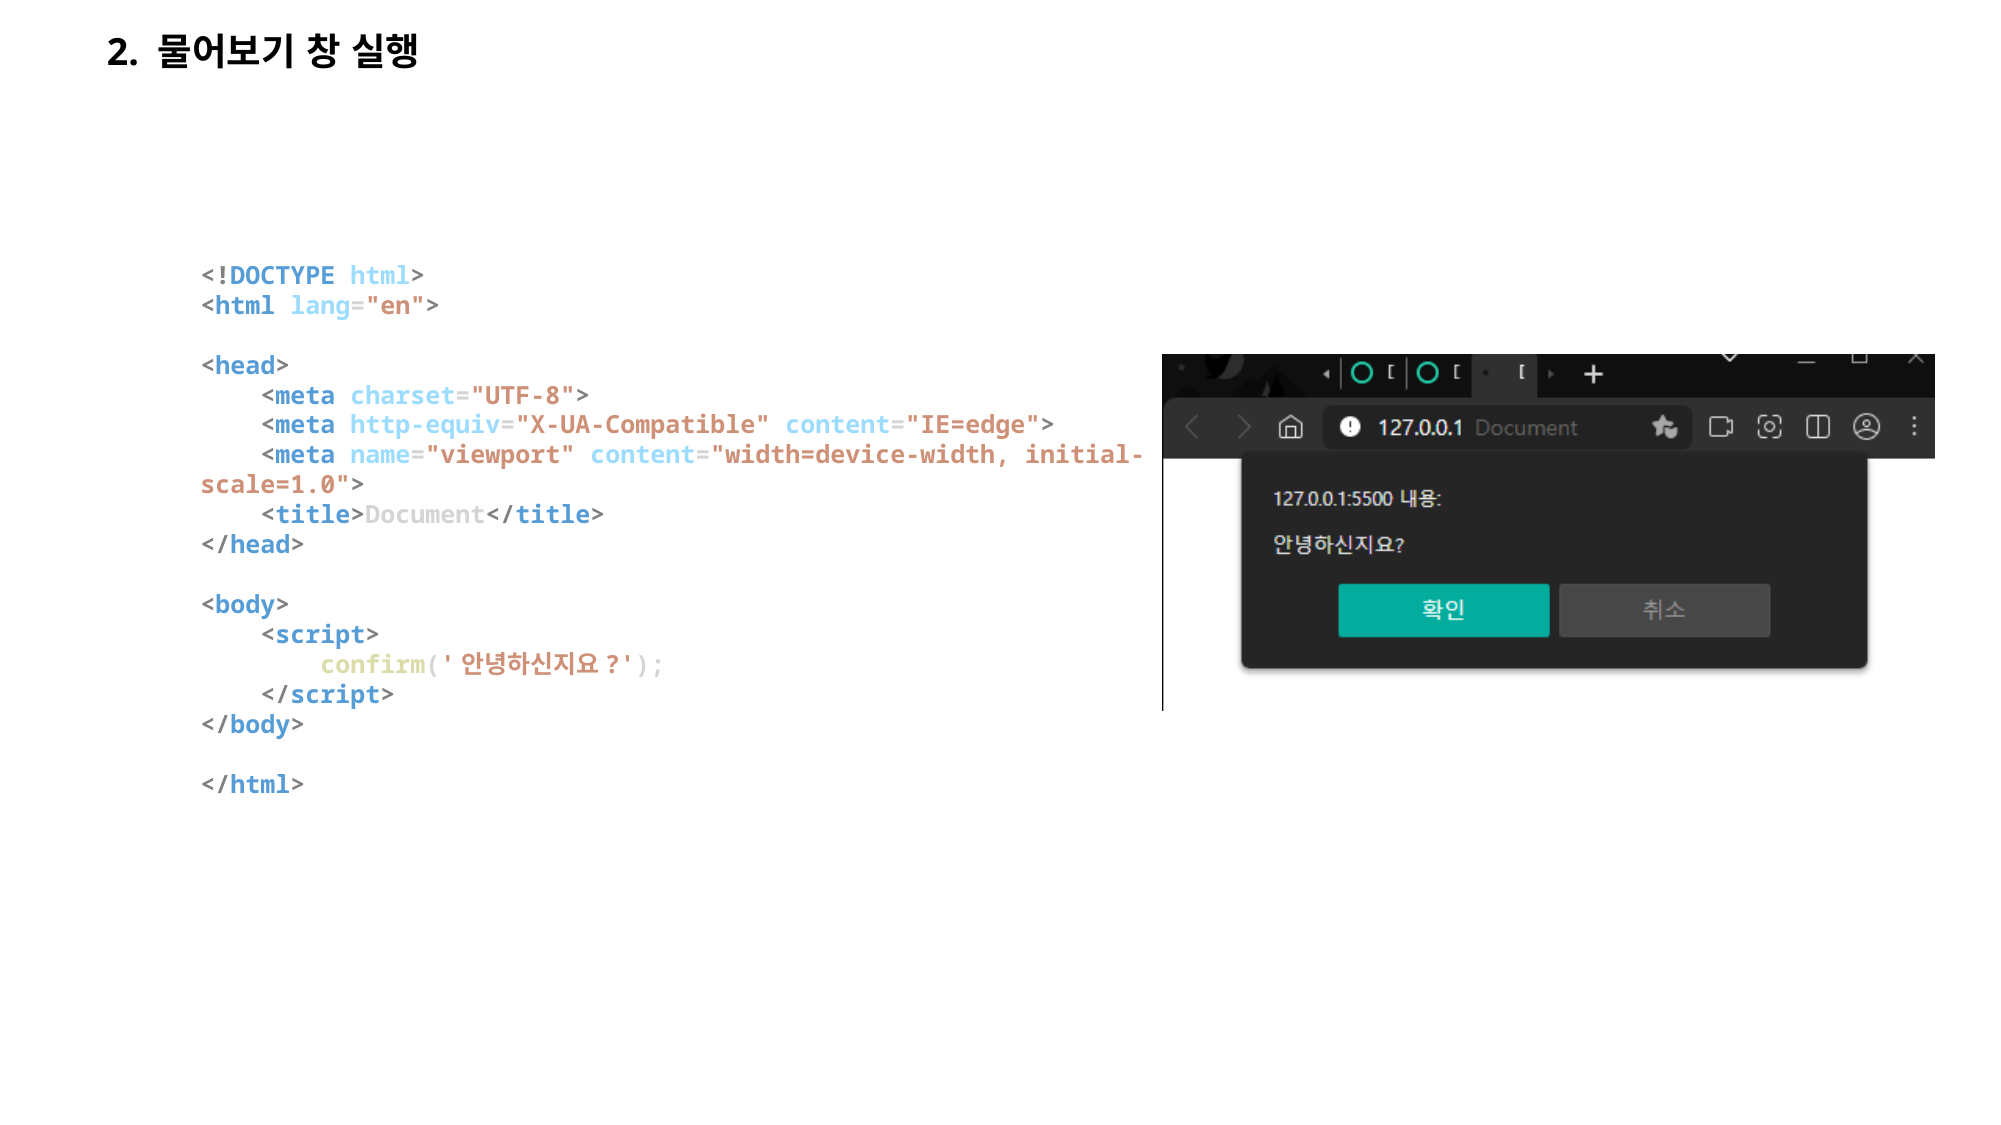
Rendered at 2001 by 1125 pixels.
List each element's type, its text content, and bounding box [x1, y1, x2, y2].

picture [1162, 354, 1935, 711]
text_box <!DOCTYPE html> <html lang="en"> <head> <meta charset="UTF-8"> <meta http-equiv="X-UA-Compatible" content="IE=edge"> <meta name="viewport" content="width=device-width, initial-scale=1.0"> <title>Document</title> </head> <body> <script> confirm('안녕하신지요?'); </script> </body> </html> [185, 251, 1186, 806]
text_box 2. 물어보기 창 실행 [92, 20, 704, 81]
